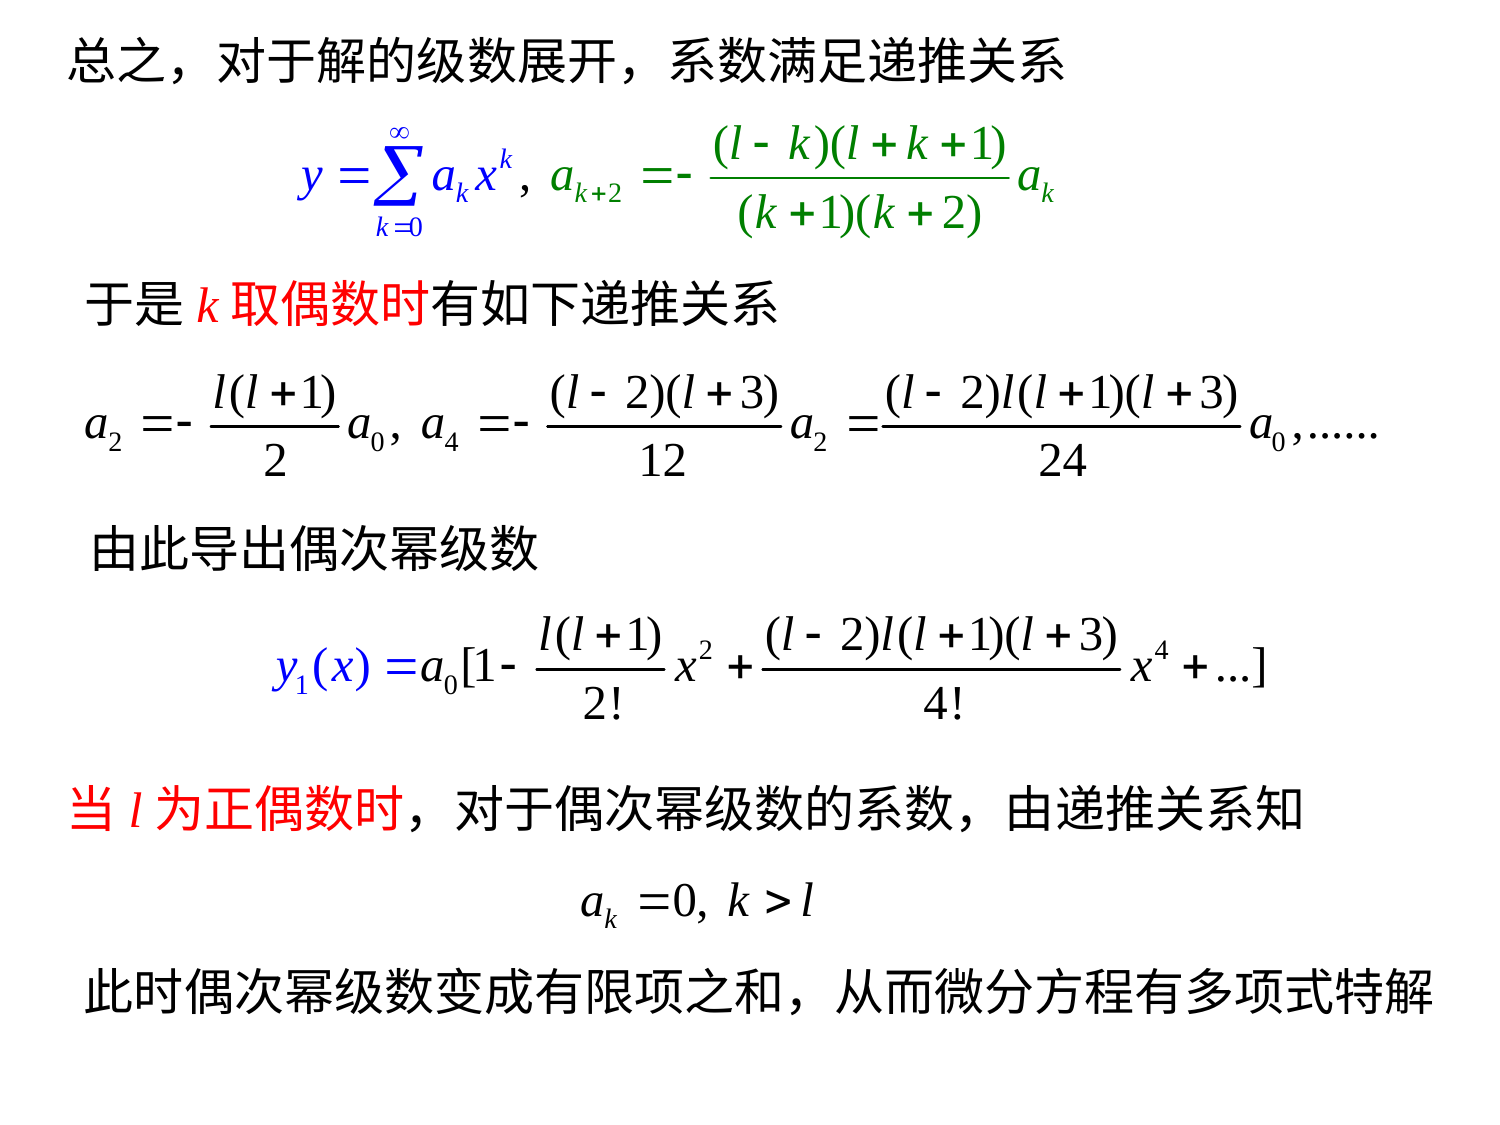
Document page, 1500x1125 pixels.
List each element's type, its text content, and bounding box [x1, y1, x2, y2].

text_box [289, 108, 1065, 248]
text_box 此时偶次幂级数变成有限项之和，从而微分方程有多项式特解 [69, 953, 1449, 1028]
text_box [263, 604, 1275, 731]
text_box 由此导出偶次幂级数 [74, 510, 555, 586]
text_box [572, 867, 825, 941]
text_box 当l为正偶数时，对于偶次幂级数的系数，由递推关系知 [51, 769, 1384, 845]
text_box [76, 361, 1384, 488]
text_box 于是k取偶数时有如下递推关系 [69, 265, 796, 340]
text_box 总之，对于解的级数展开，系数满足递推关系 [52, 21, 1082, 97]
